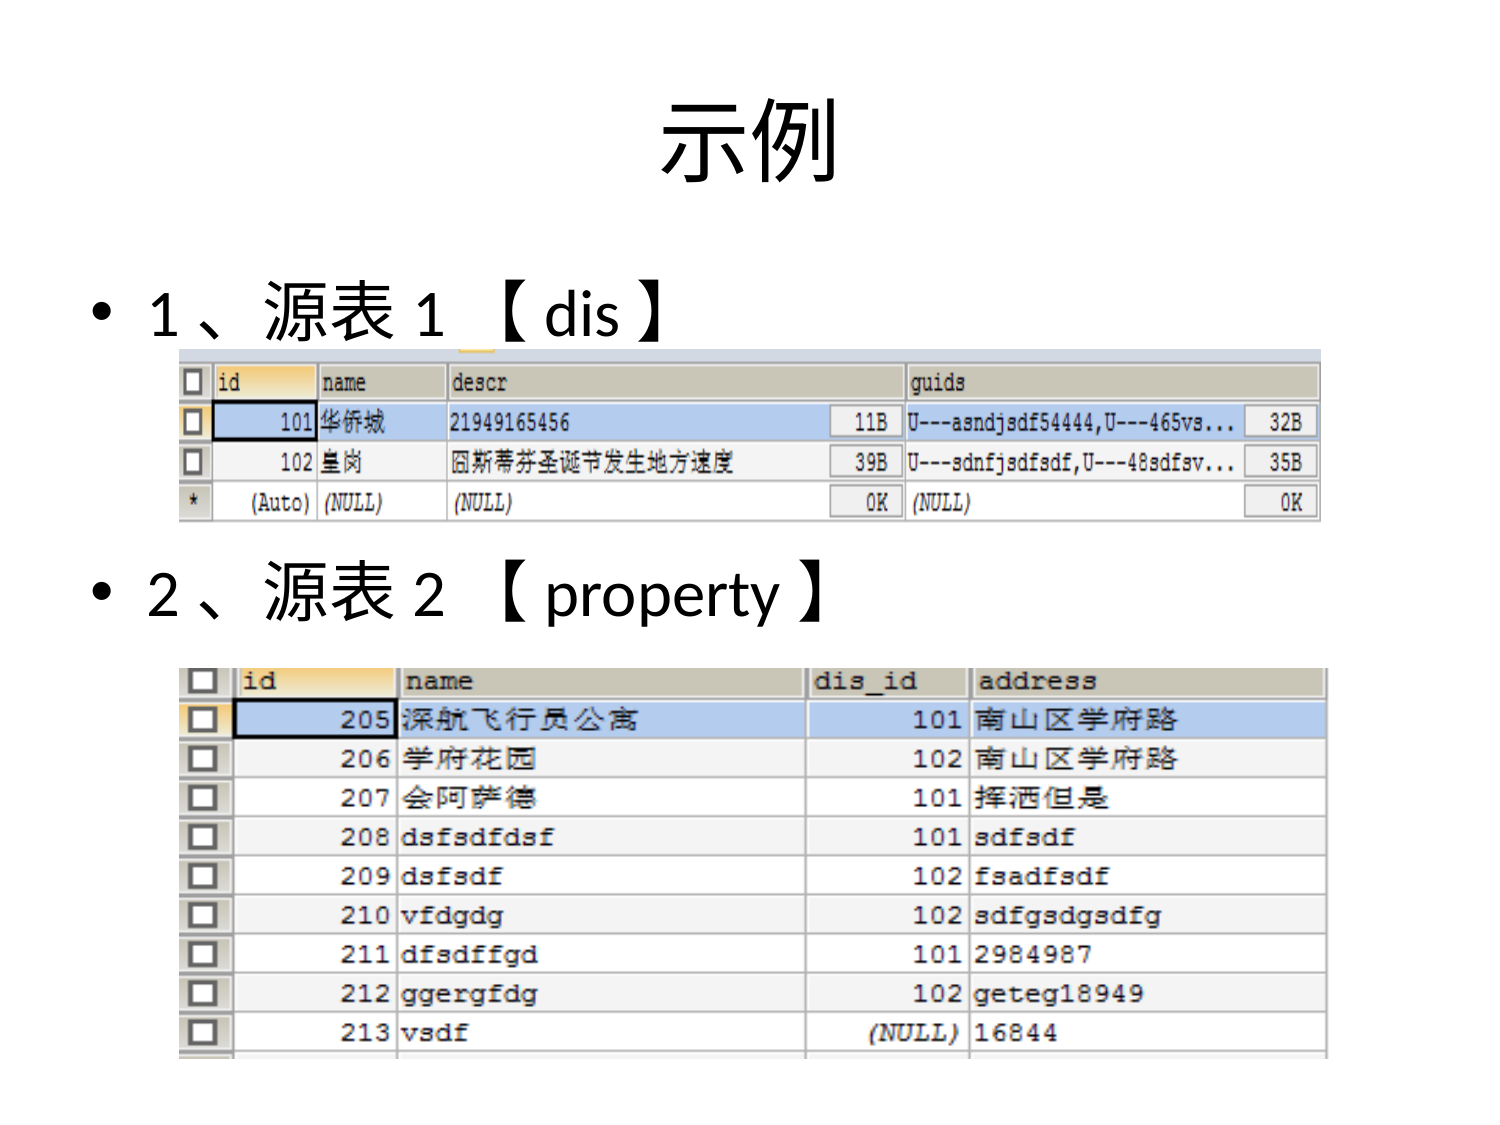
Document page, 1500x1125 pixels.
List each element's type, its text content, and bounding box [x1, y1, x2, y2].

picture [179, 349, 1321, 528]
picture [179, 668, 1331, 1059]
title 示例 [75, 45, 1425, 233]
list 1、源表1【dis】 2、源表2【property】 [75, 262, 1425, 1005]
